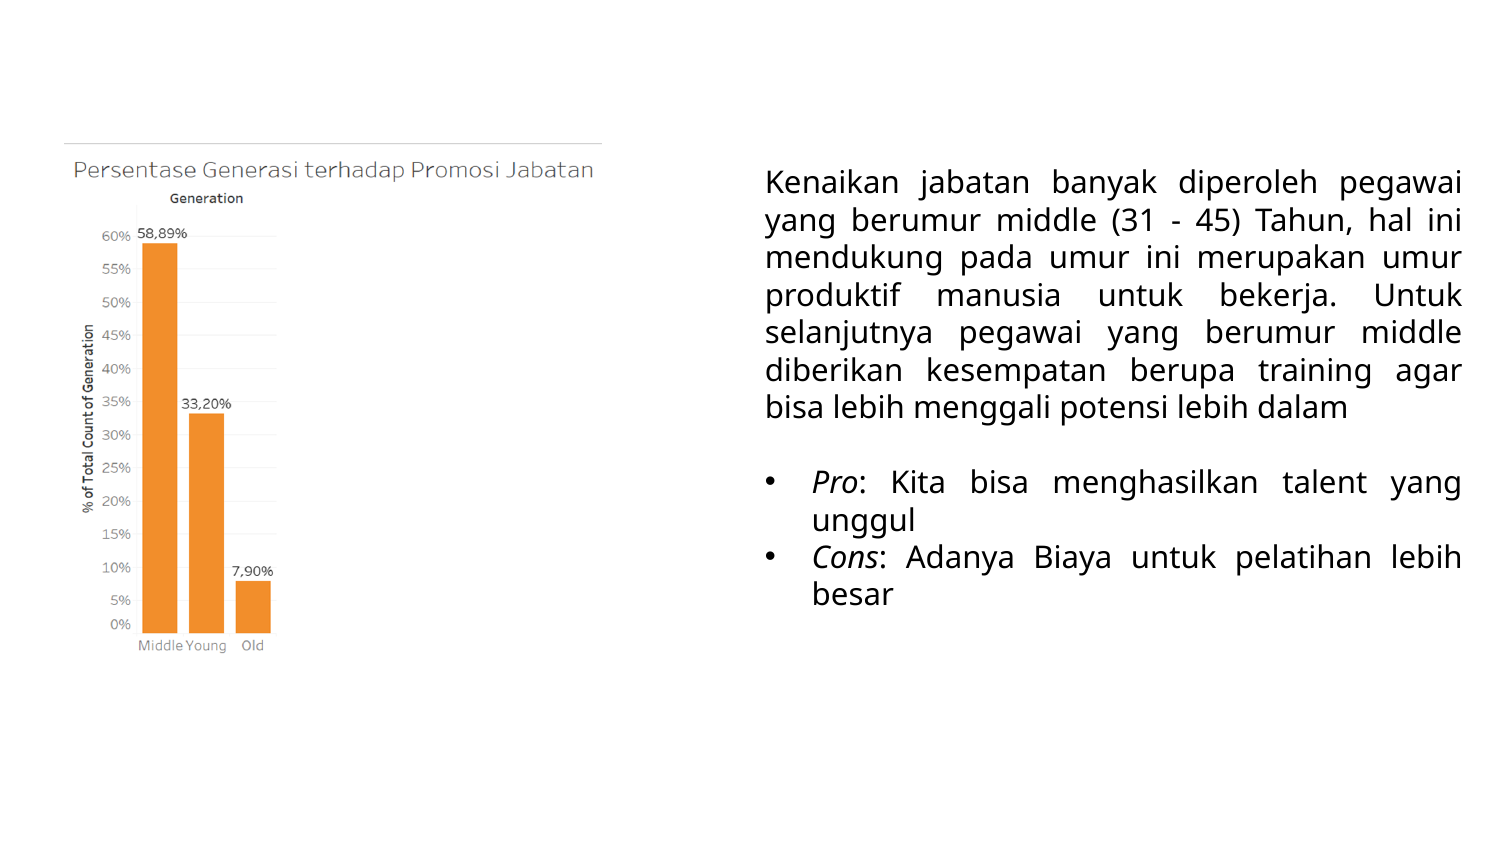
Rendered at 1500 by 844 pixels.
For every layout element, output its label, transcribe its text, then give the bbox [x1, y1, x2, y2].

picture [63, 143, 602, 664]
text_box Kenaikan jabatan banyak diperoleh pegawai yang berumur middle (31 - 45) Tahun, hal ini mendukung pada umur ini merupakan umur produktif manusia untuk bekerja. Untuk selanjutnya pegawai yang berumur middle diberikan kesempatan berupa training agar bisa lebih menggali potensi lebih dalam Pro: Kita bisa menghasilkan talent yang unggul Cons: Adanya Biaya untuk pelatihan lebih besar [749, 155, 1479, 657]
